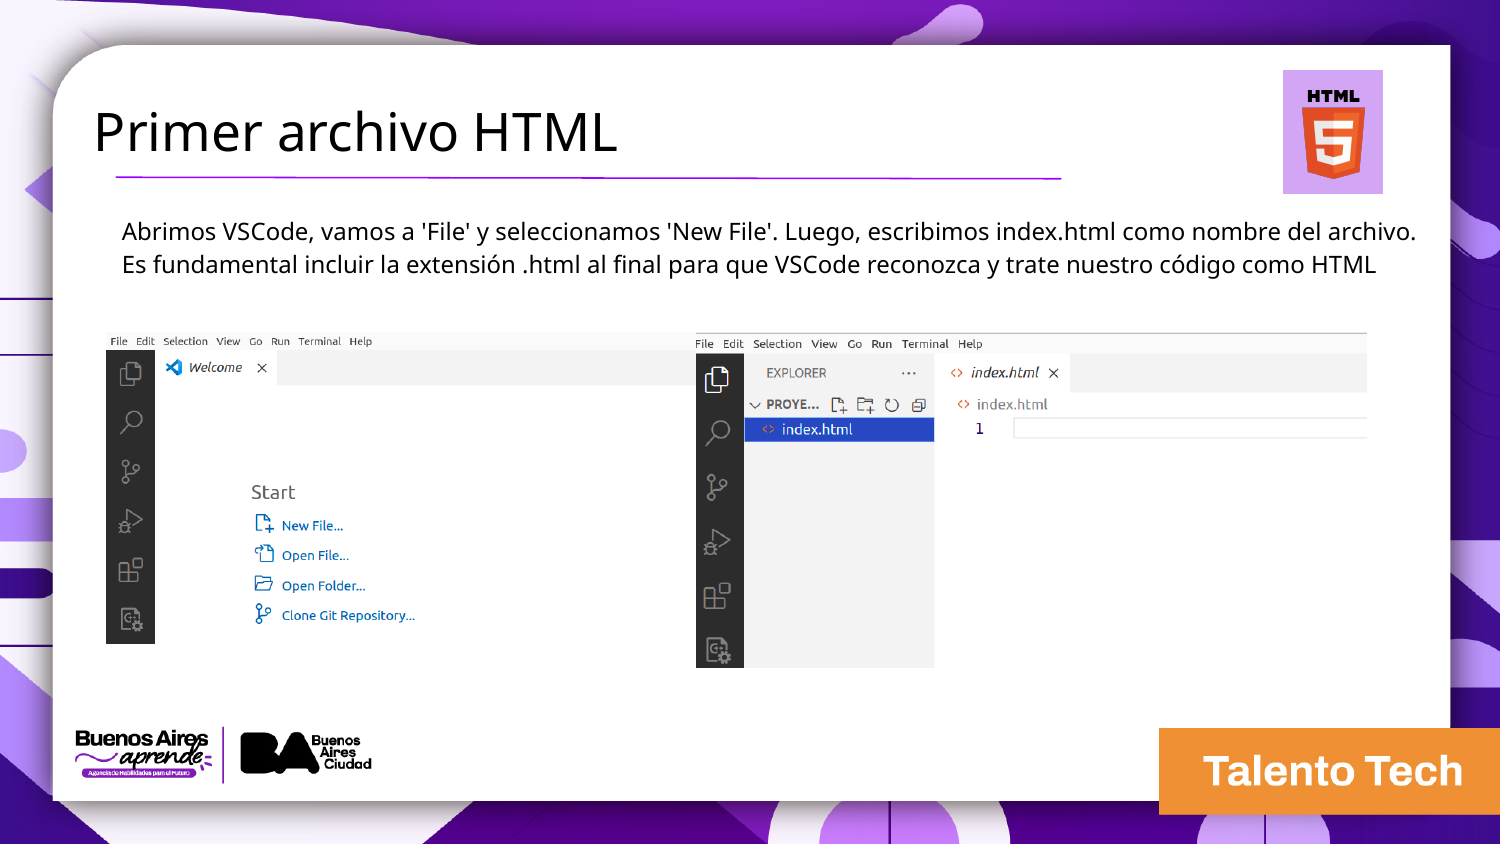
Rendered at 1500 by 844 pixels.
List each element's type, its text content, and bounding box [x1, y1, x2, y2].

text_box Primer archivo HTML [51, 83, 1215, 178]
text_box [1282, 66, 1384, 194]
text_box Abrimos VSCode, vamos a 'File' y seleccionamos 'New File'. Luego, escribimos index.html como nombre del archivo. Es fundamental incluir la extensión .html al final para que VSCode reconozca y trate nuestro código como HTML [106, 197, 1460, 303]
picture [0, 0, 1500, 844]
